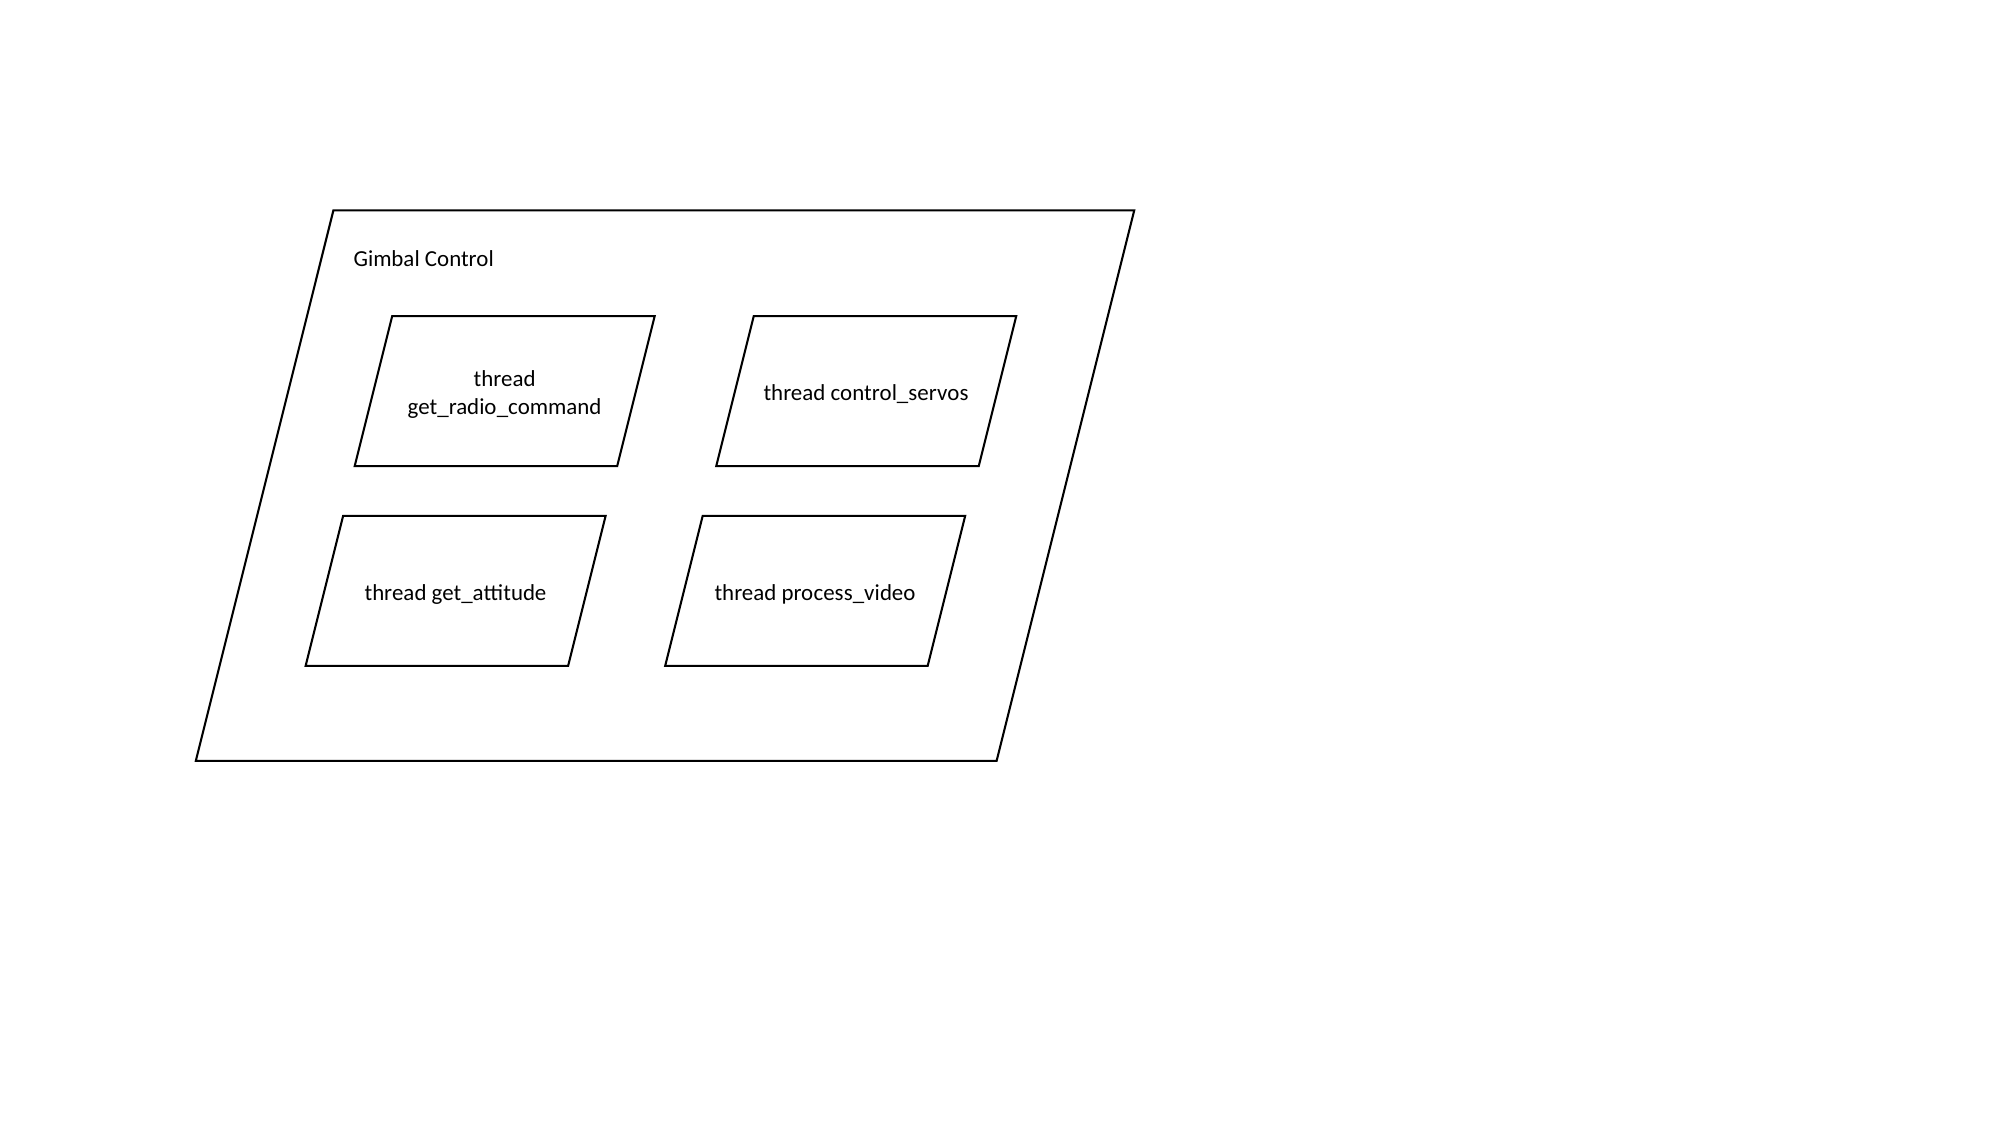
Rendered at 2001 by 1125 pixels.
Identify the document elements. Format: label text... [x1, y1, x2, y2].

text_box [332, 514, 607, 583]
text_box [663, 598, 938, 667]
text_box [692, 514, 967, 585]
text_box [304, 596, 579, 667]
text_box Gimbal Control [337, 227, 511, 288]
text_box thread get_attitude [322, 553, 590, 629]
text_box [353, 396, 628, 468]
text_box thread process_video [681, 553, 949, 629]
text_box thread control_servos [732, 353, 1000, 429]
text_box thread get_radio_command [371, 353, 639, 429]
text_box [743, 315, 1018, 386]
text_box [714, 398, 990, 468]
text_box [194, 209, 1136, 762]
text_box [381, 315, 657, 384]
